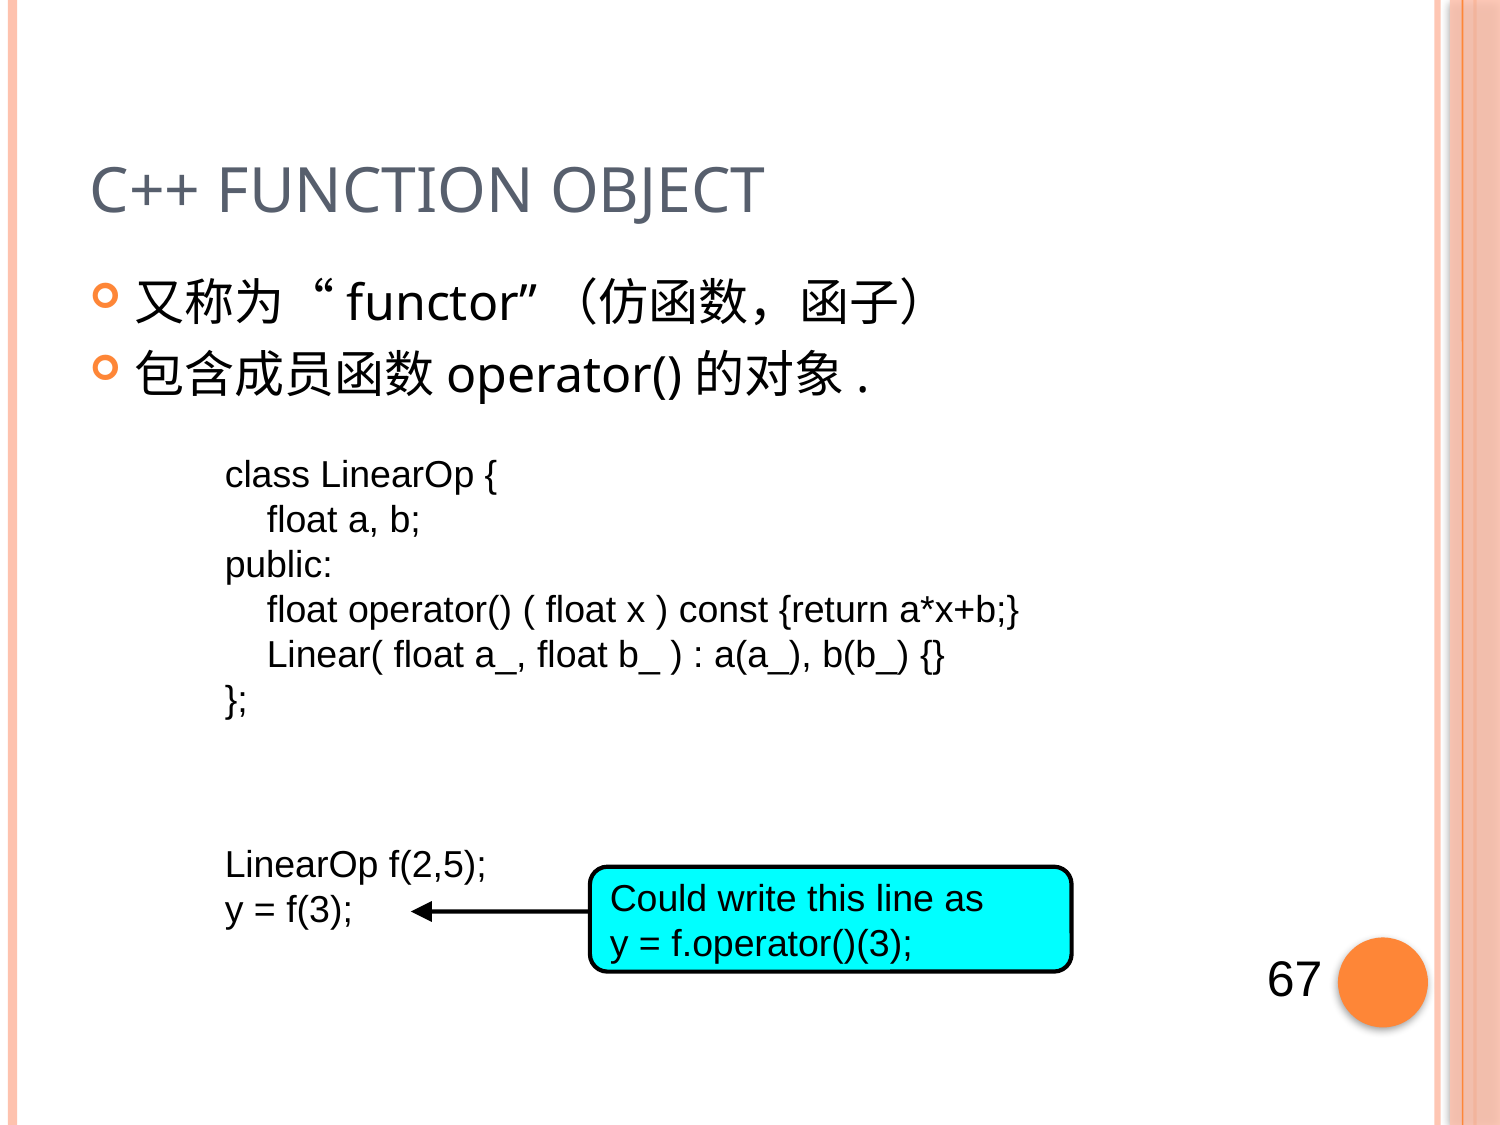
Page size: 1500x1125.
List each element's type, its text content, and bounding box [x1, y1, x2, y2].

slide_number [1333, 1014, 1434, 1027]
text_box 67 [1252, 939, 1500, 1014]
list 又称为“functor”（仿函数，函子） 包含成员函数operator()的对象. [75, 262, 1300, 1062]
text_box LinearOp f(2,5); y = f(3); [210, 832, 676, 937]
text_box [410, 866, 1073, 973]
text_box class LinearOp { float a, b; public: float operator() ( float x ) const {return a*x+b;} Linear( float a_, float b_ ) : a(a_), b(b_) {} }; [210, 442, 1410, 728]
title C++ Function Object [75, 45, 1300, 233]
